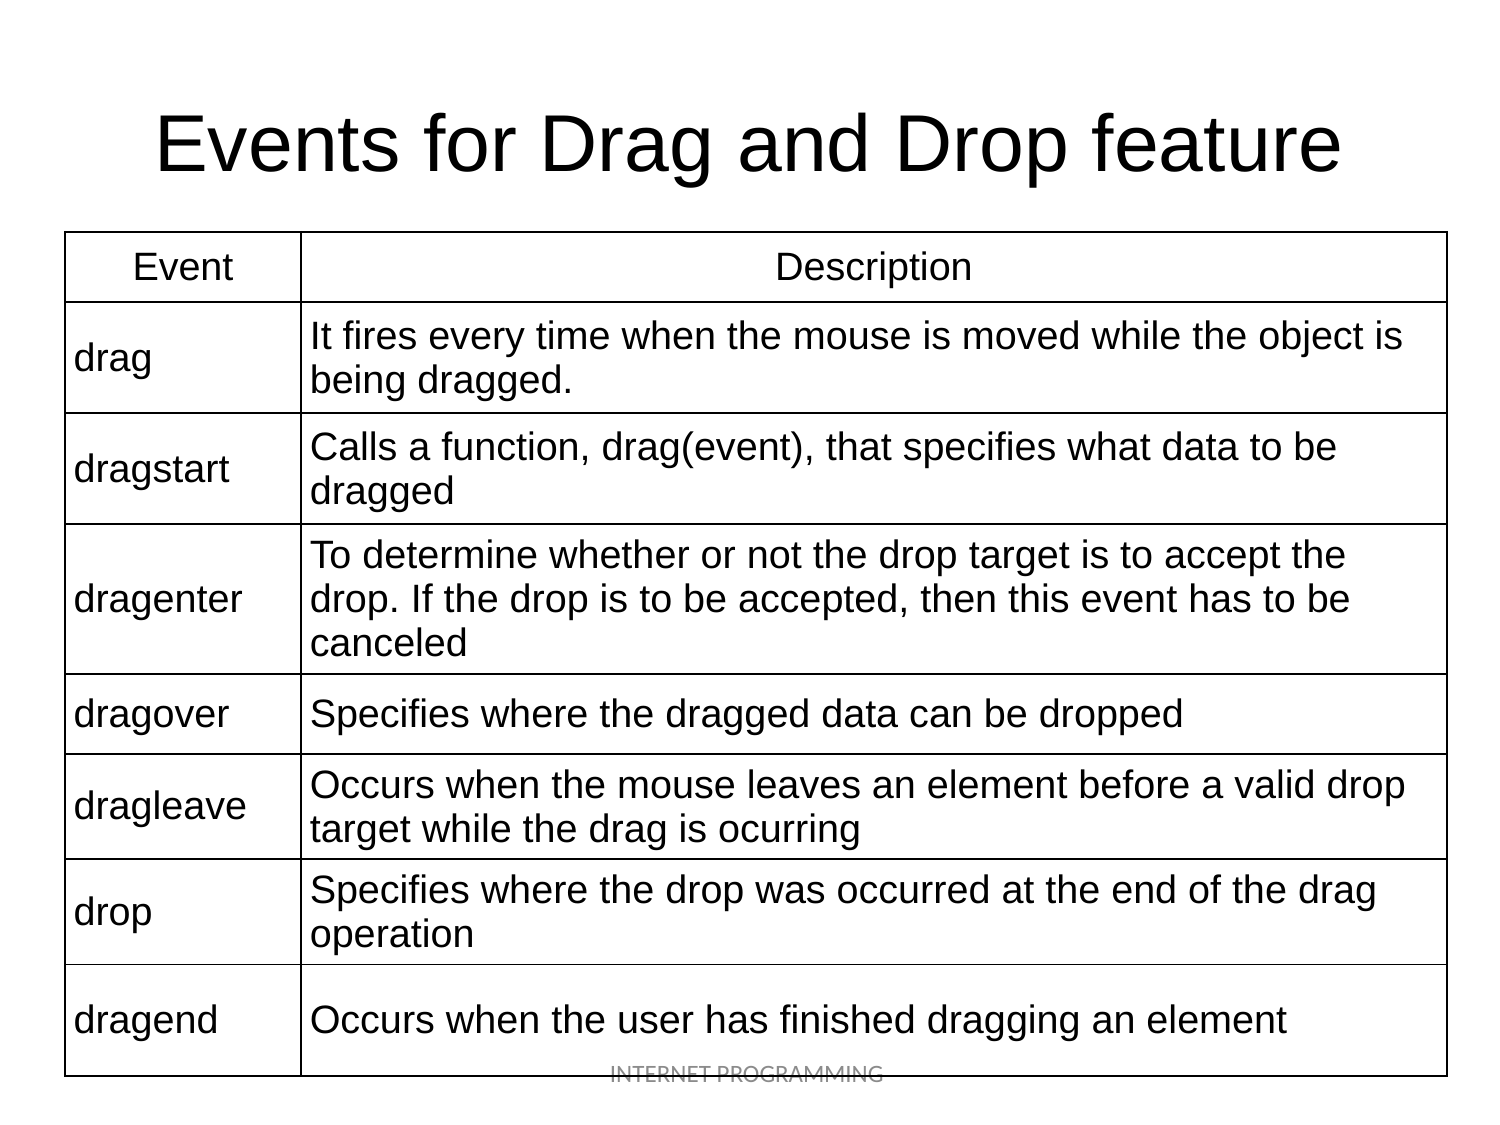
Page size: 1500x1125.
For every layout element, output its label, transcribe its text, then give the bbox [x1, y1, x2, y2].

footer INTERNET PROGRAMMING [512, 1042, 988, 1103]
table_cell It fires every time when the mouse is moved while the object is being dragged. [302, 303, 1446, 412]
table_cell Specifies where the drop was occurred at the end of the drag operation [302, 860, 1446, 964]
table_cell Occurs when the user has finished dragging an element [302, 965, 1446, 1075]
table_cell Occurs when the mouse leaves an element before a valid drop target while the drag is ocurring [302, 755, 1446, 858]
table_header Description [302, 233, 1446, 301]
table_cell dragstart [66, 414, 300, 523]
table_header Event [66, 233, 300, 301]
title Events for Drag and Drop feature [75, 45, 1425, 231]
table_cell drag [66, 303, 300, 412]
table_cell To determine whether or not the drop target is to accept the drop. If the drop is to be accepted, then this event has to be canceled [302, 525, 1446, 673]
table_cell dragend [66, 965, 300, 1075]
table_cell dragover [66, 675, 300, 753]
table_cell drop [66, 860, 300, 964]
table_cell Calls a function, drag(event), that specifies what data to be dragged [302, 414, 1446, 523]
table_cell dragleave [66, 755, 300, 858]
table_cell dragenter [66, 525, 300, 673]
table_cell Specifies where the dragged data can be dropped [302, 675, 1446, 753]
